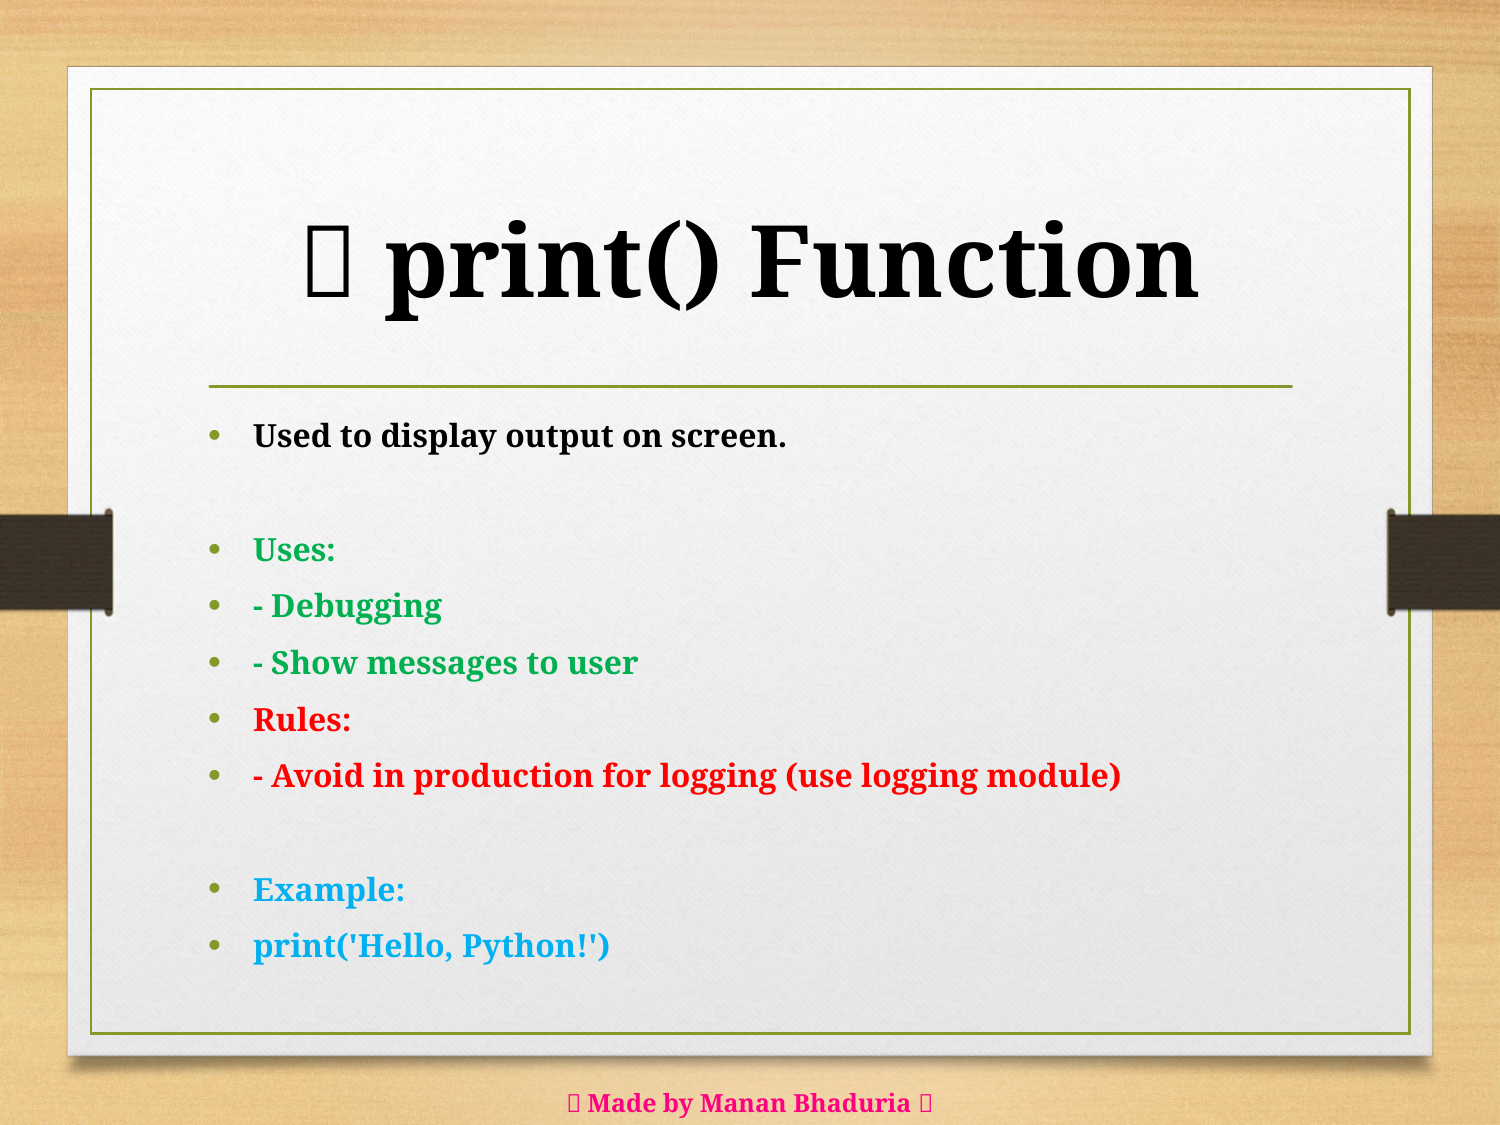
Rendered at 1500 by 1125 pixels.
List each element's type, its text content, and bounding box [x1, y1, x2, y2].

list Used to display output on screen. Uses: - Debugging - Show messages to user Rules: - Avoid in production for logging (use logging module) Example: print('Hello, Python!') [193, 408, 1309, 974]
text_box ✨ Made by Manan Bhaduria ✨ [551, 1035, 949, 1125]
title 🎉 print() Function [193, 150, 1309, 365]
picture [0, 0, 1500, 1125]
